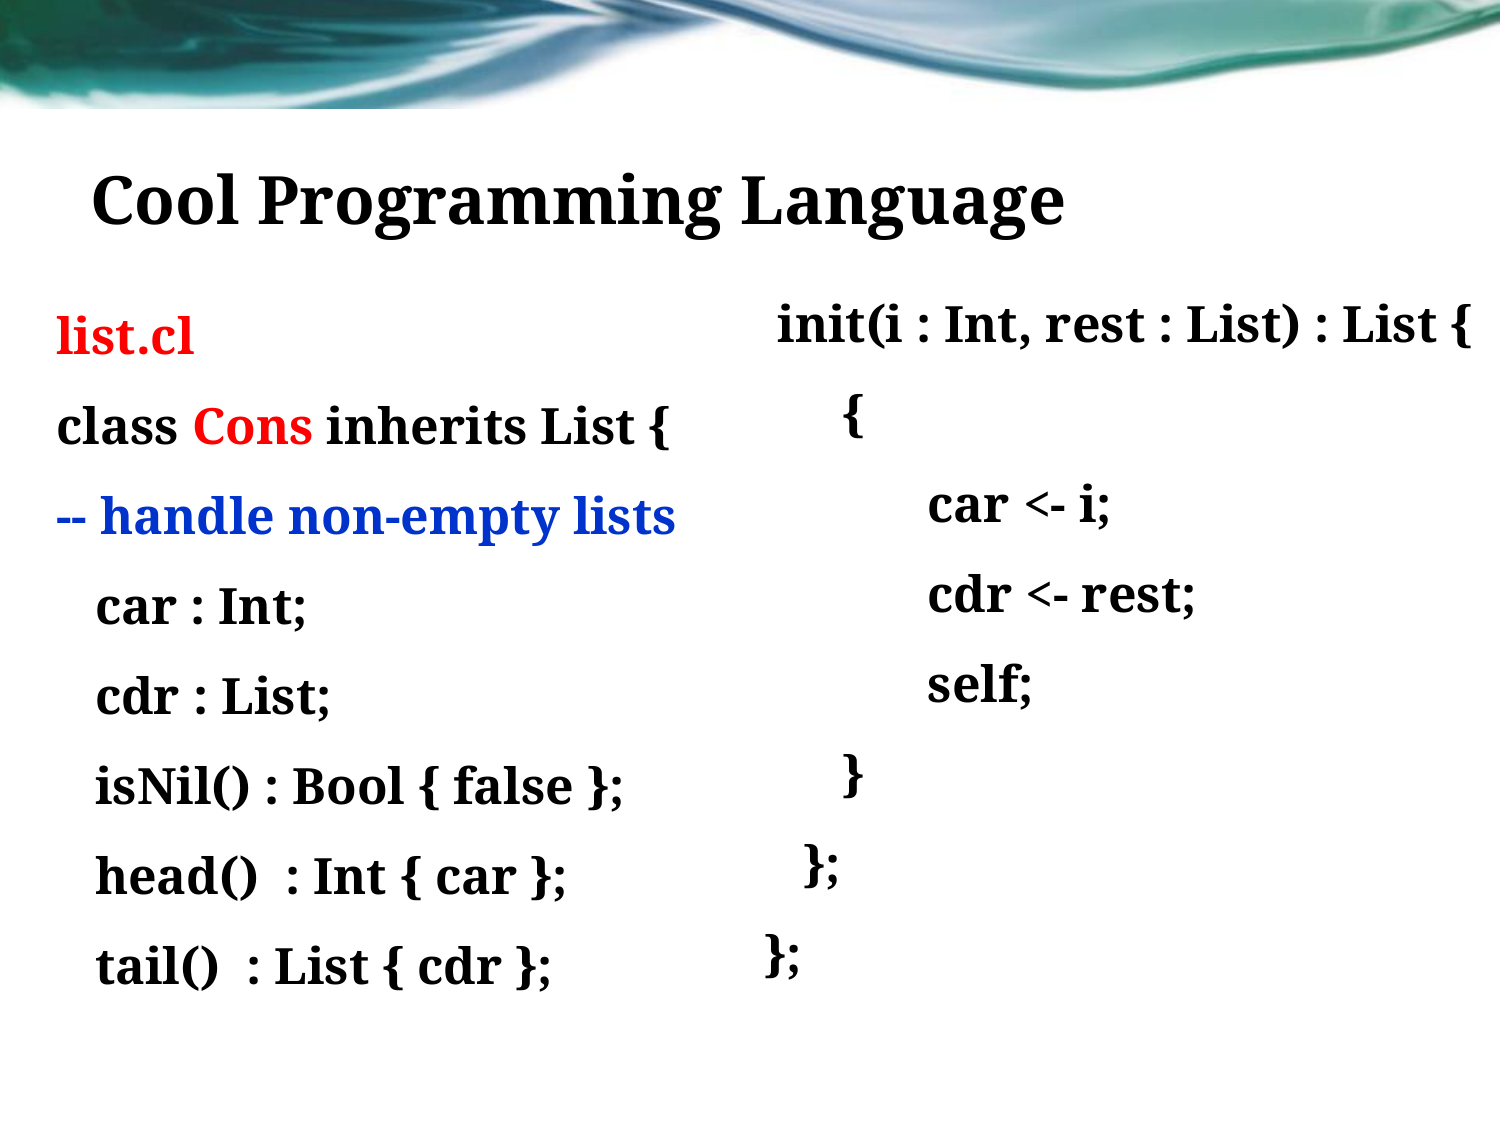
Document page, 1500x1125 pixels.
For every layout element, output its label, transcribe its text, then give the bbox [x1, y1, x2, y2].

title Cool Programming Language [75, 149, 1425, 267]
picture [0, 0, 1500, 109]
list list.cl class Cons inherits List { -- handle non-empty lists car : Int; cdr : List; isNil() : Bool { false }; head() : Int { car }; tail() : List { cdr }; [41, 267, 749, 973]
text_box init(i : Int, rest : List) : List { { car <- i; cdr <- rest; self; } }; }; [749, 255, 1500, 991]
